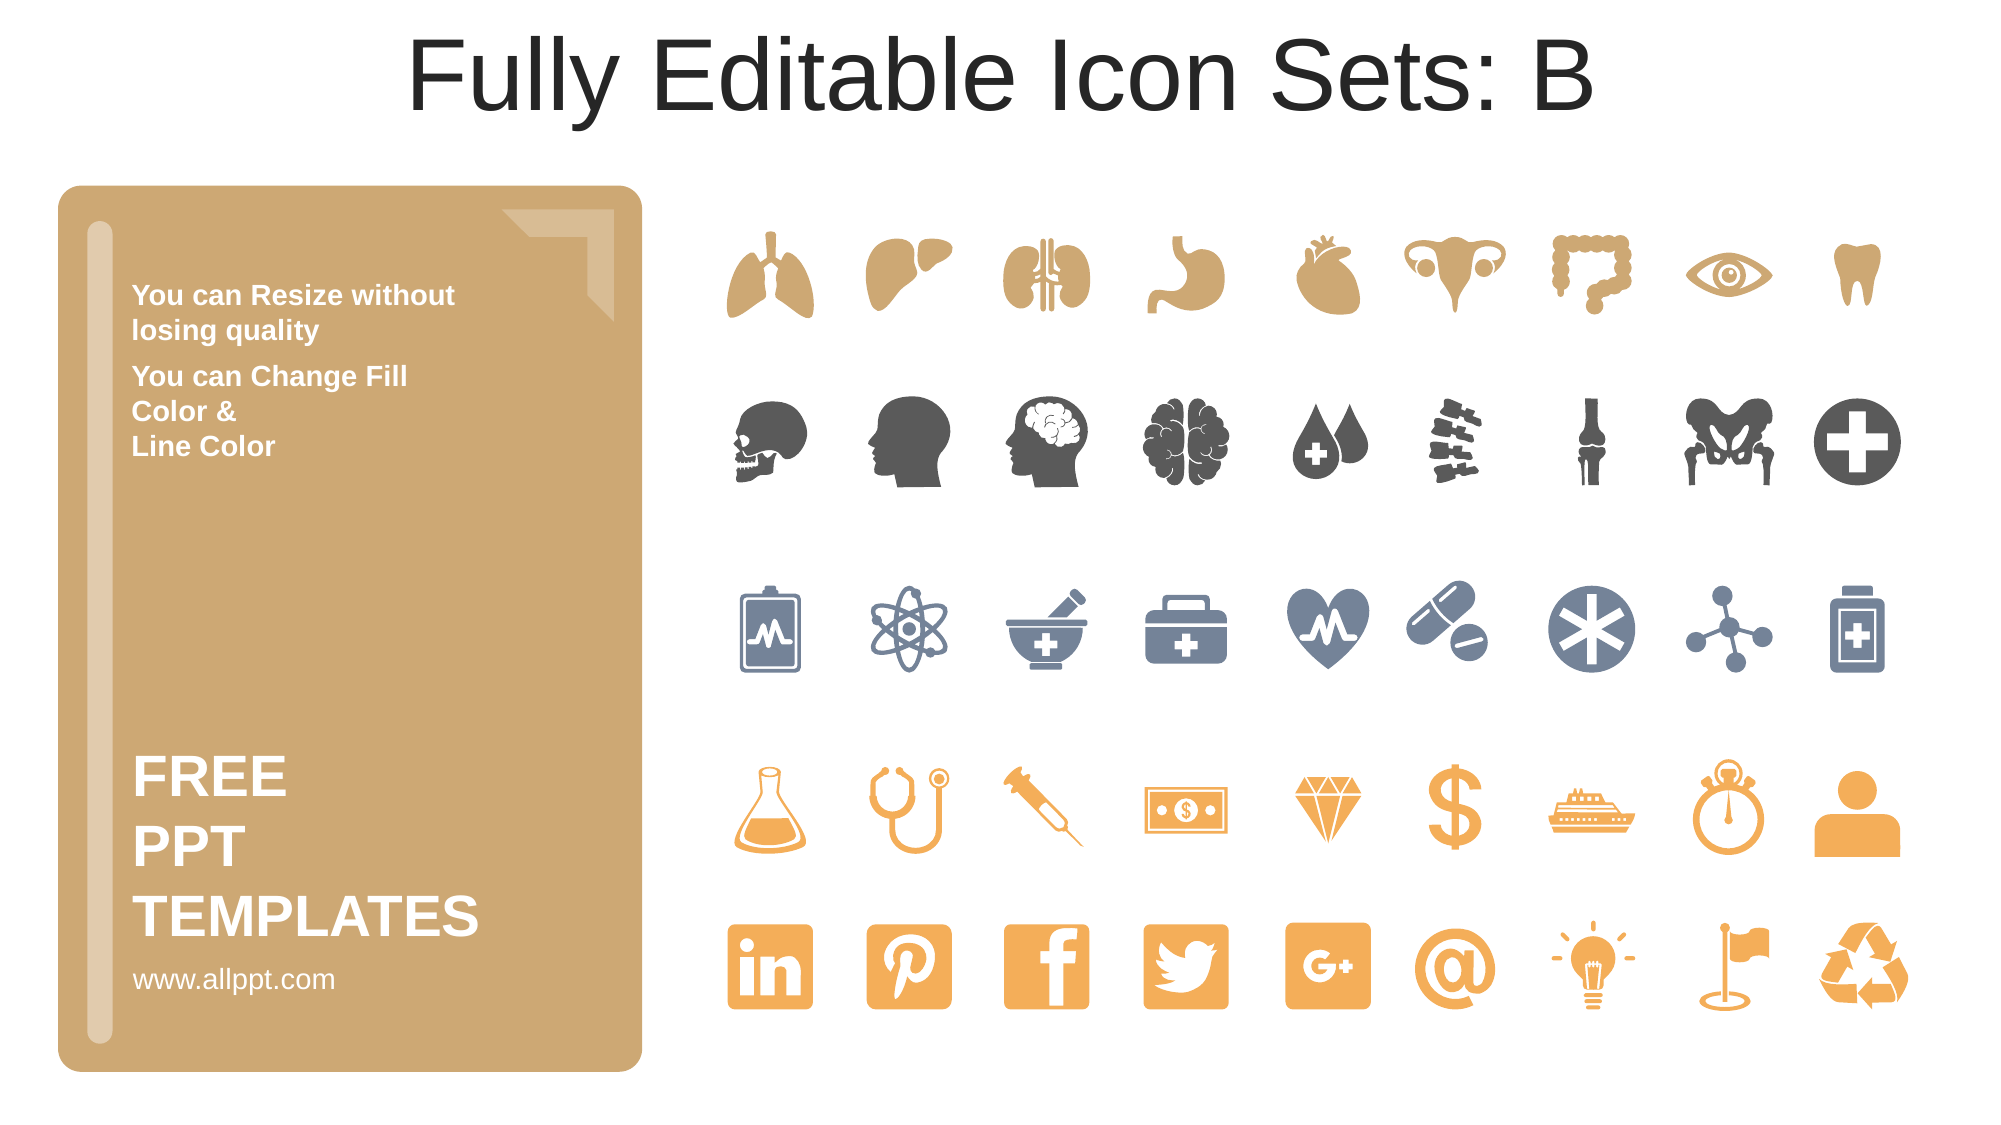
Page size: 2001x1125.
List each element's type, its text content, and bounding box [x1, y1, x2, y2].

text_box [1833, 242, 1882, 308]
text_box [1295, 233, 1362, 316]
list Fully Editable Icon Sets: B [53, 20, 1952, 140]
text_box [868, 765, 951, 855]
text_box [1004, 587, 1089, 671]
text_box [733, 765, 808, 855]
text_box [1002, 765, 1085, 848]
text_box [1284, 921, 1372, 1011]
text_box [1002, 237, 1092, 313]
text_box [1144, 786, 1229, 835]
text_box [1449, 622, 1489, 663]
text_box [738, 584, 802, 674]
text_box [1286, 587, 1371, 671]
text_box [868, 396, 951, 488]
text_box [1569, 935, 1617, 1011]
text_box [1623, 955, 1637, 962]
text_box [1550, 955, 1564, 962]
text_box [1829, 584, 1886, 674]
text_box [726, 923, 814, 1011]
text_box [1550, 233, 1633, 316]
text_box [1003, 923, 1091, 1011]
text_box [1698, 921, 1771, 1012]
text_box [1144, 626, 1228, 665]
text_box [1818, 921, 1910, 1013]
text_box [1405, 579, 1477, 646]
text_box [1413, 927, 1497, 1011]
text_box [1142, 923, 1230, 1011]
text_box [1813, 813, 1902, 858]
text_box [725, 230, 815, 320]
text_box [1547, 787, 1637, 834]
text_box [1403, 235, 1507, 316]
text_box [869, 584, 949, 674]
text_box [1004, 395, 1089, 489]
text_box [1812, 397, 1902, 487]
text_box [732, 400, 809, 484]
text_box [1691, 758, 1766, 856]
text_box [865, 923, 953, 1011]
text_box [1141, 397, 1231, 487]
text_box [1293, 775, 1364, 844]
text_box [1616, 931, 1628, 943]
text_box [1559, 931, 1571, 943]
text_box [1836, 769, 1878, 811]
text_box [1590, 919, 1597, 933]
text_box [1291, 400, 1370, 481]
text_box [1547, 584, 1637, 674]
text_box [1144, 593, 1228, 625]
text_box [1683, 397, 1776, 487]
text_box [1146, 235, 1226, 315]
text_box [1427, 763, 1483, 851]
text_box [1576, 397, 1607, 487]
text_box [1428, 398, 1482, 486]
text_box [1684, 251, 1775, 299]
text_box [1684, 584, 1774, 674]
text_box [864, 237, 954, 312]
